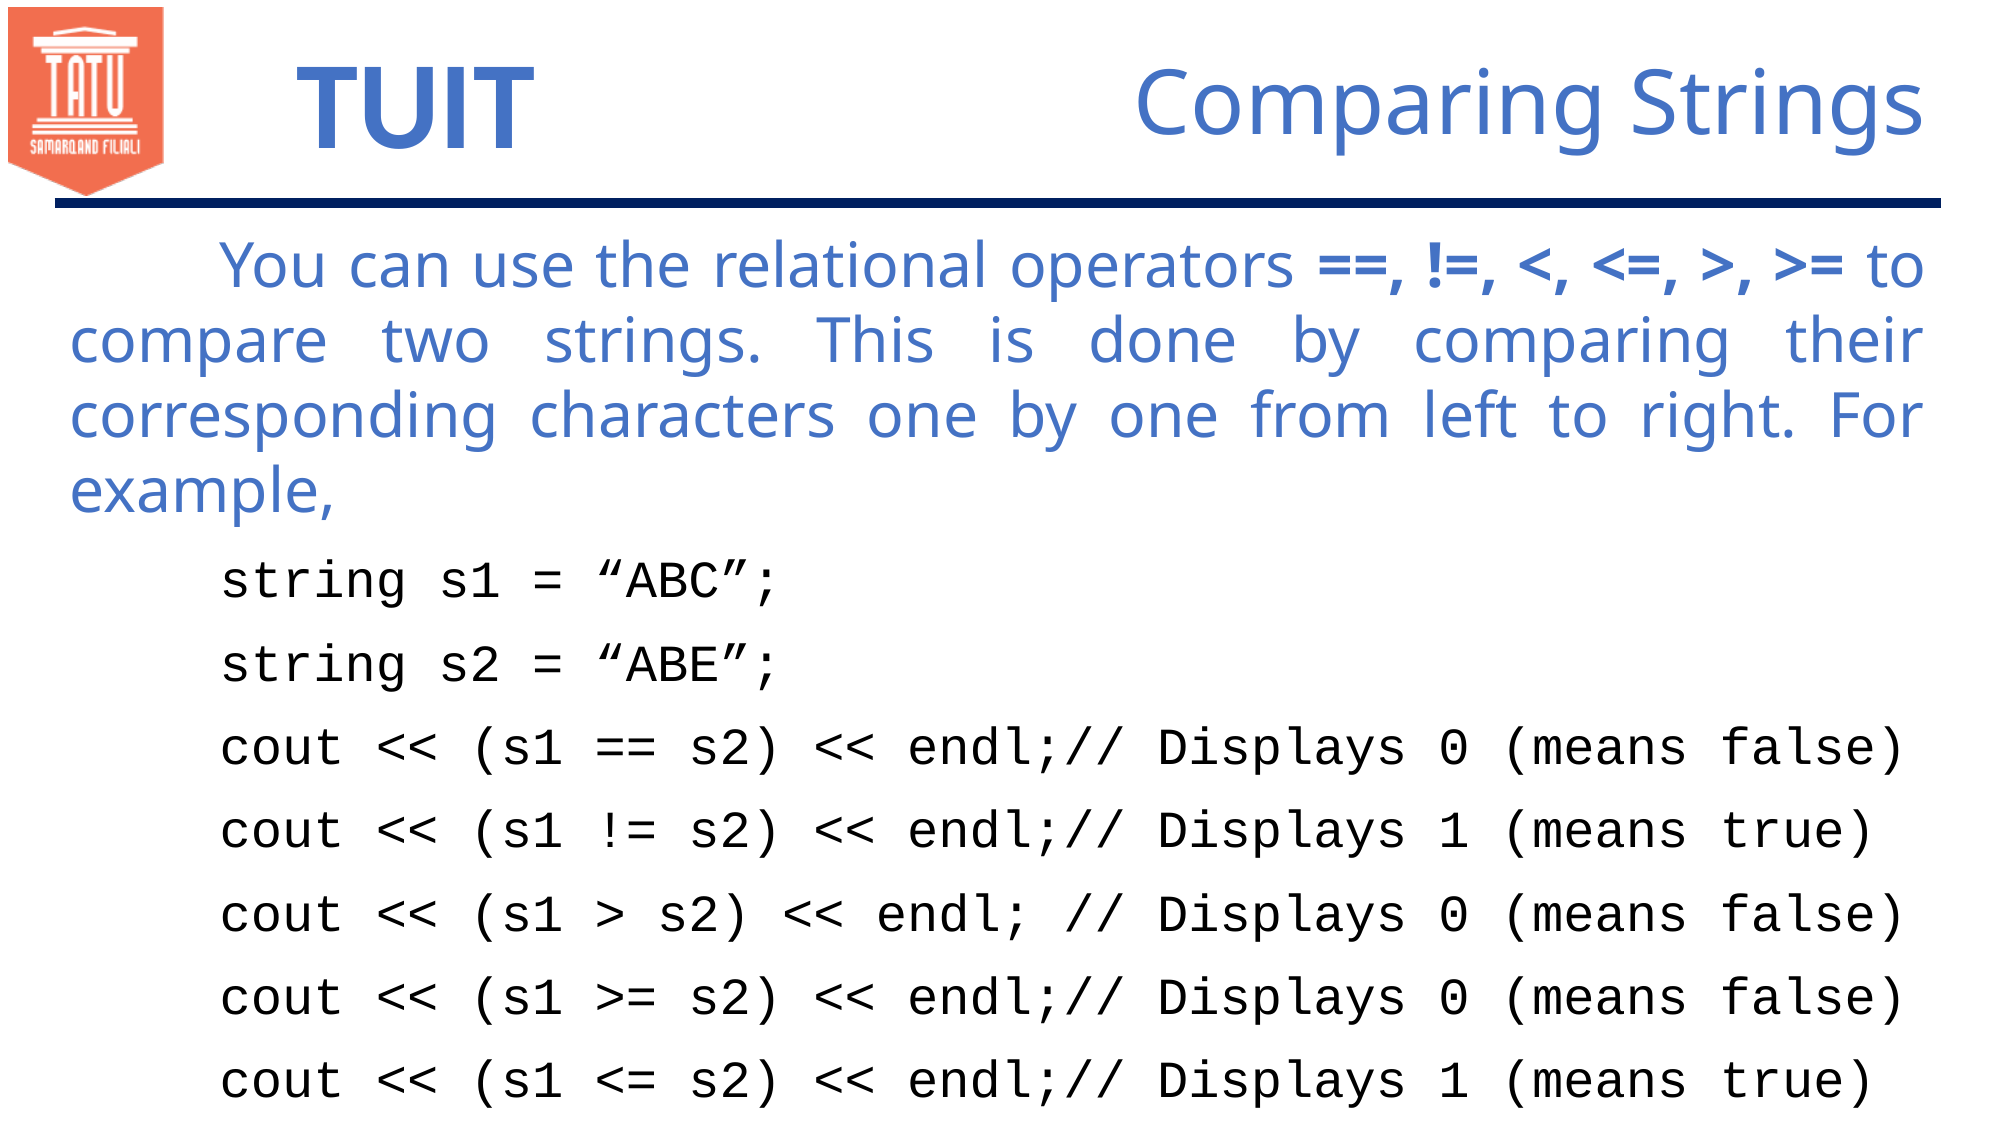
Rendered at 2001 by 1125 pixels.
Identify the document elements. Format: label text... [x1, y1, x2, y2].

picture [8, 7, 164, 196]
text_box TUIT [281, 39, 571, 162]
text_box Comparing Strings [741, 48, 1942, 162]
text_box You can use the relational operators ==, !=, <, <=, >, >= to compare two strings. This is done by comparing their corresponding characters one by one from left to right. For example, string s1 = “ABC”; string s2 = “ABE”; cout << (s1 == s2) << endl;// Displays 0 (means false) cout << (s1 != s2) << endl;// Displays 1 (means true) cout << (s1 > s2) << endl; // Displays 0 (means false) cout << (s1 >= s2) << endl;// Displays 0 (means false) cout << (s1 <= s2) << endl;// Displays 1 (means true) cout << (s1 <= s2) << endl;// Displays 1 (means true) [54, 217, 1942, 1113]
